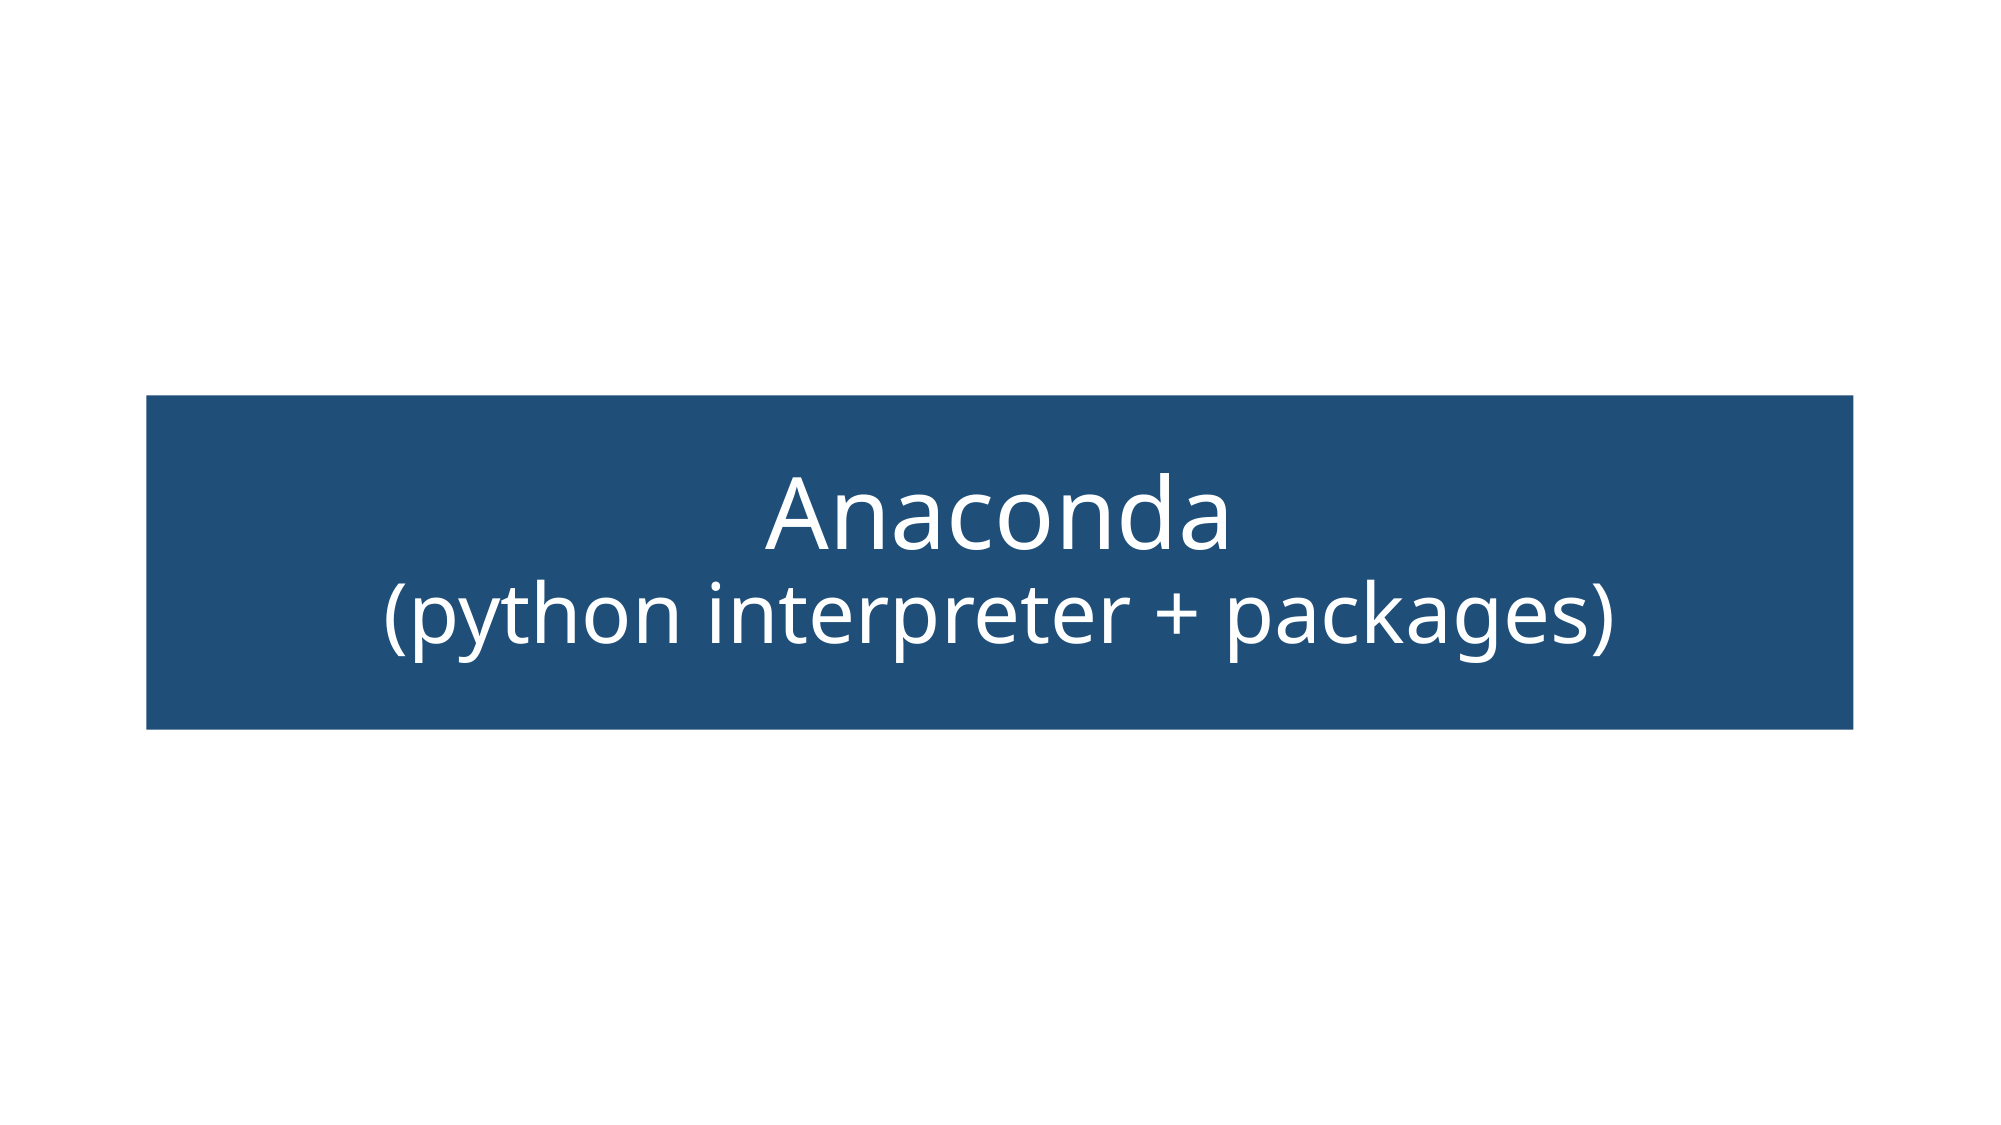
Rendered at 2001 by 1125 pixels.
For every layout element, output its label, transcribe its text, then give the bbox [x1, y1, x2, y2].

title Anaconda (python interpreter + packages) [146, 395, 1854, 730]
